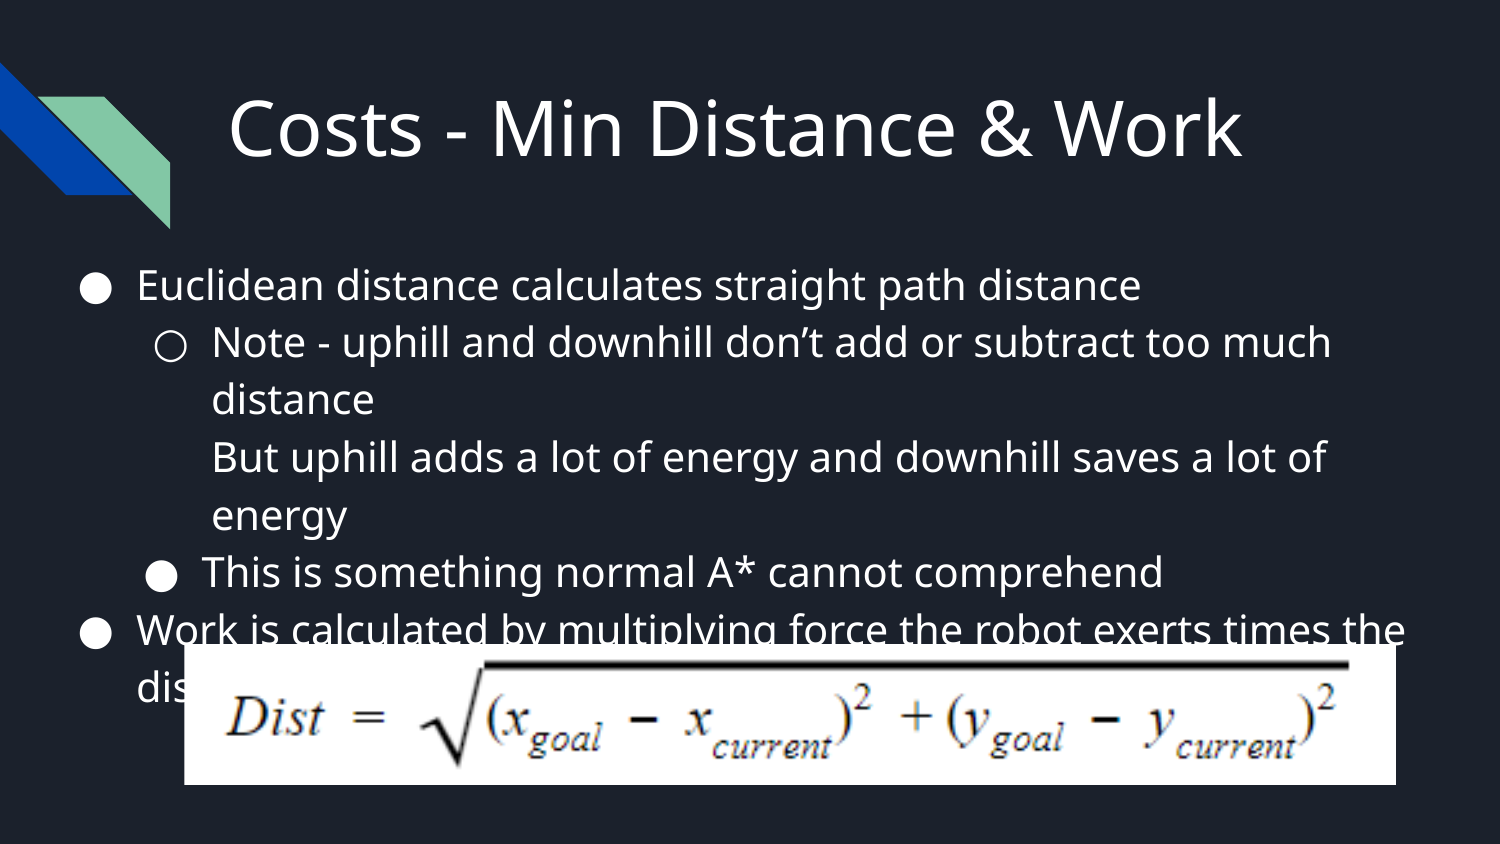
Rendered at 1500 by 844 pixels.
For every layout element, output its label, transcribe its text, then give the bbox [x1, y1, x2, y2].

picture [184, 644, 1397, 785]
title Costs - Min Distance & Work [212, 64, 1368, 215]
list Euclidean distance calculates straight path distance Note - uphill and downhill don’t add or subtract too much distance But uphill adds a lot of energy and downhill saves a lot of energy This is something normal A* cannot comprehend Work is calculated by multiplying force the robot exerts times the distance [46, 235, 1423, 785]
